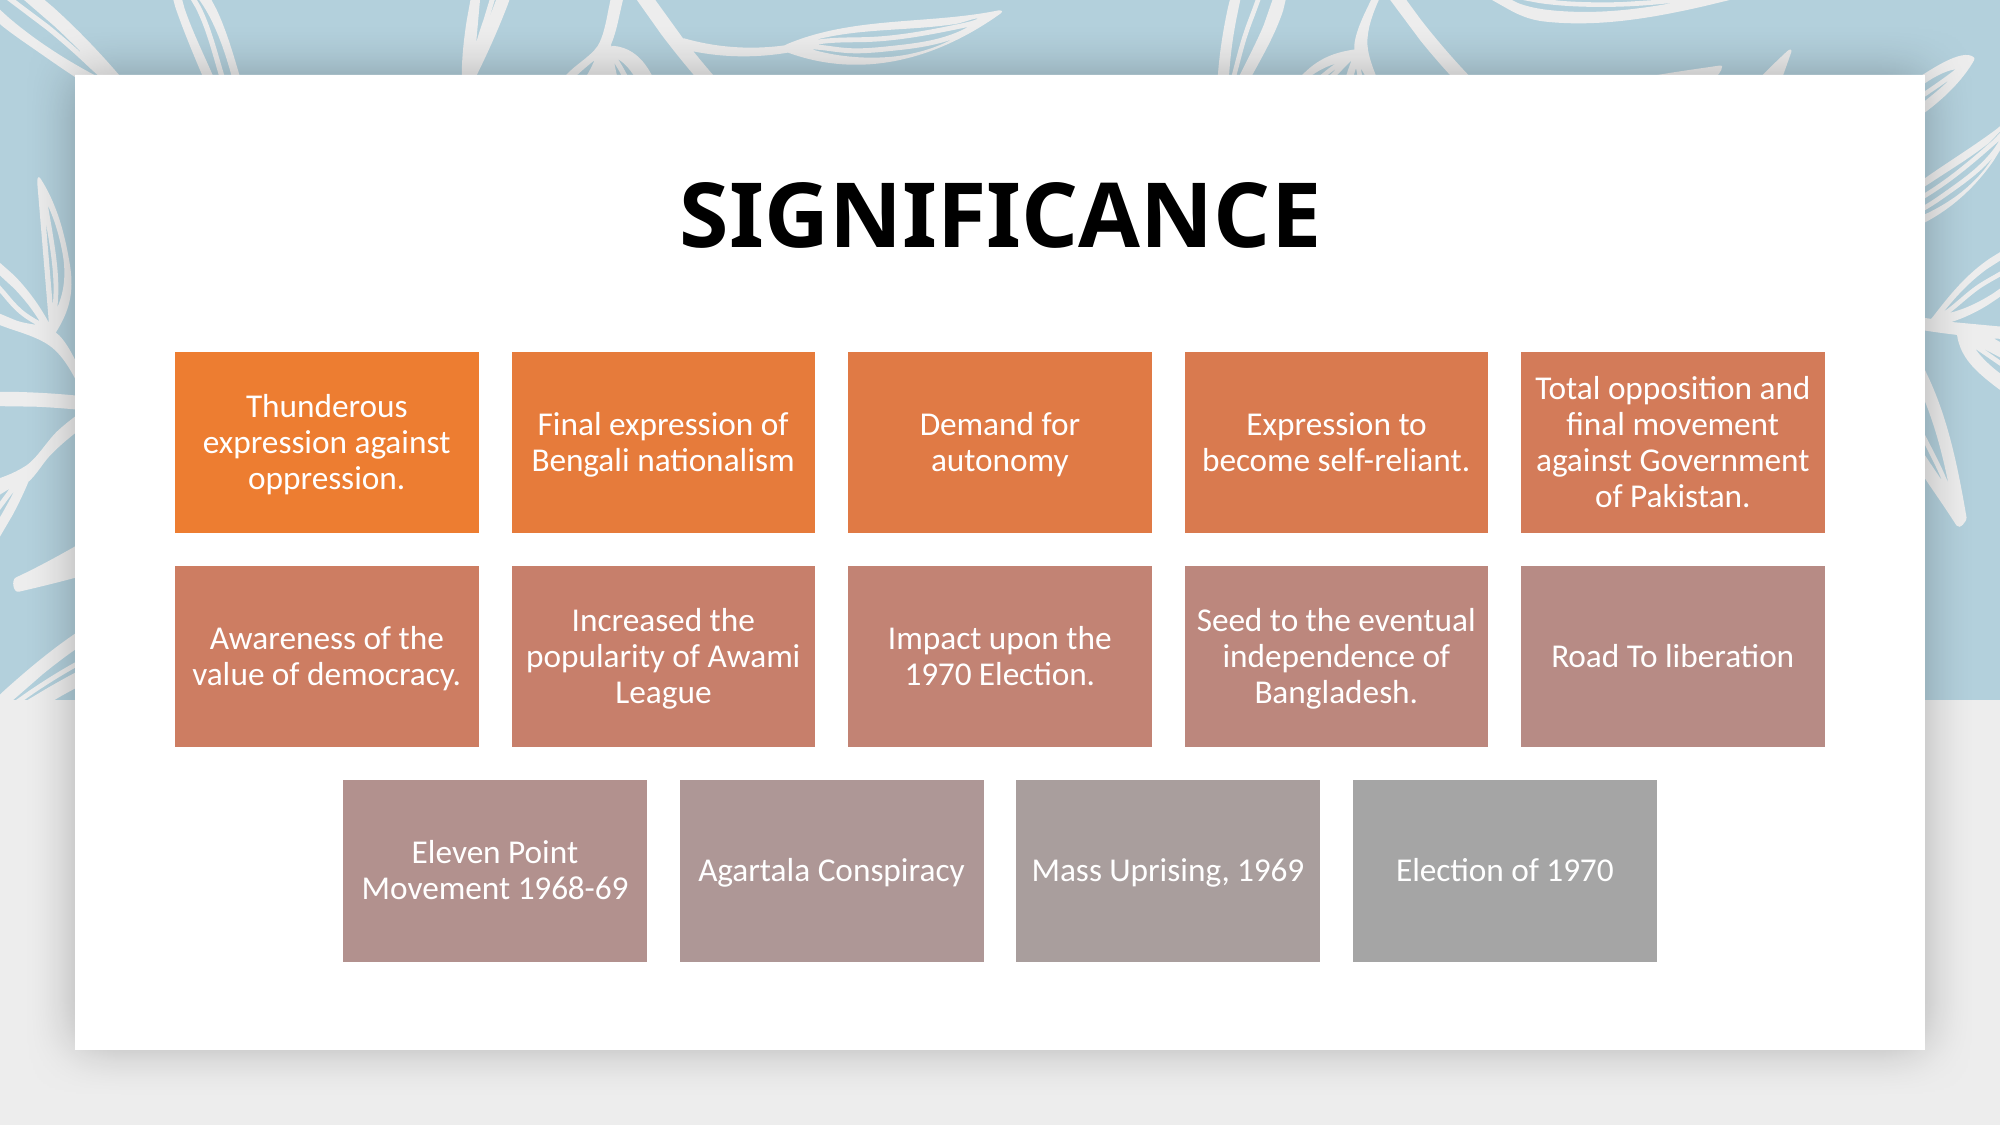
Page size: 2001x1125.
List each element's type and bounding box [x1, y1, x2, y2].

text_box [0, 700, 2000, 1125]
text_box [112, 350, 1888, 964]
text_box [74, 700, 1926, 1051]
text_box [0, 0, 2000, 700]
